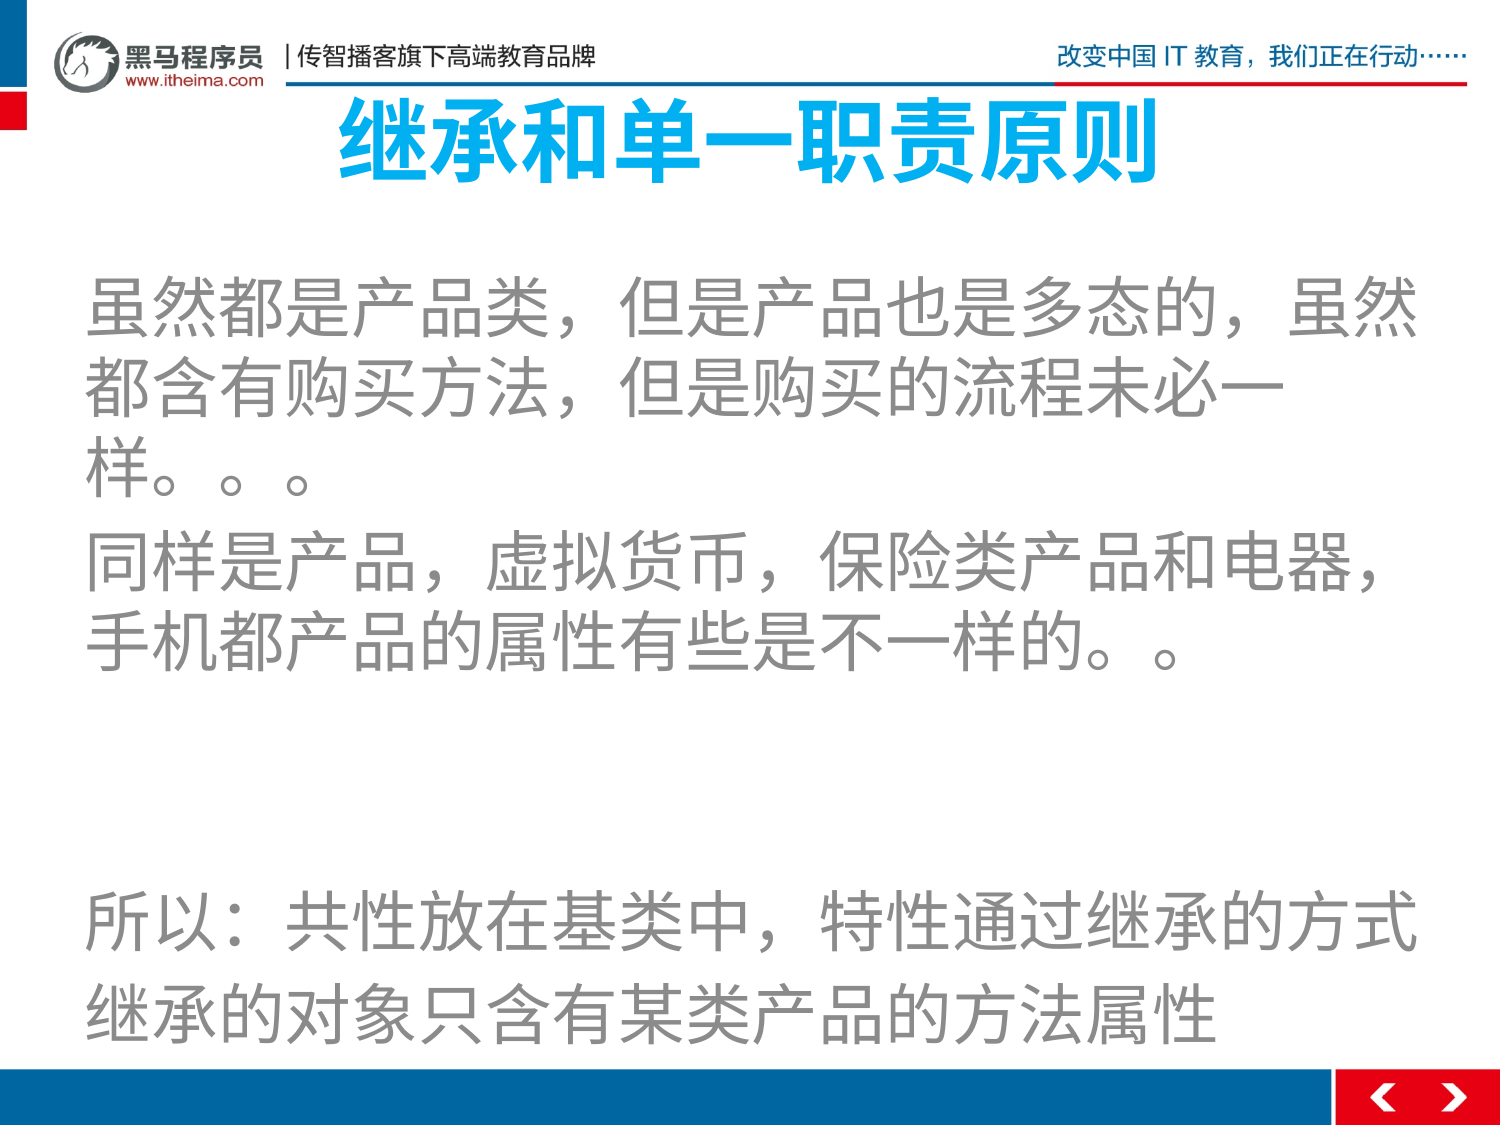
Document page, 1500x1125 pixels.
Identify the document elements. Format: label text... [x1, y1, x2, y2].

picture [0, 0, 1500, 1125]
title 继承和单一职责原则 [75, 45, 1425, 233]
subtitle 虽然都是产品类，但是产品也是多态的，虽然都含有购买方法，但是购买的流程未必一样。。。 同样是产品，虚拟货币，保险类产品和电器，手机都产品的属性有些是不一样的。。 所以：共性放在基类中，特性通过继承的方式 继承的对象只含有某类产品的方法属性 [69, 258, 1500, 1006]
